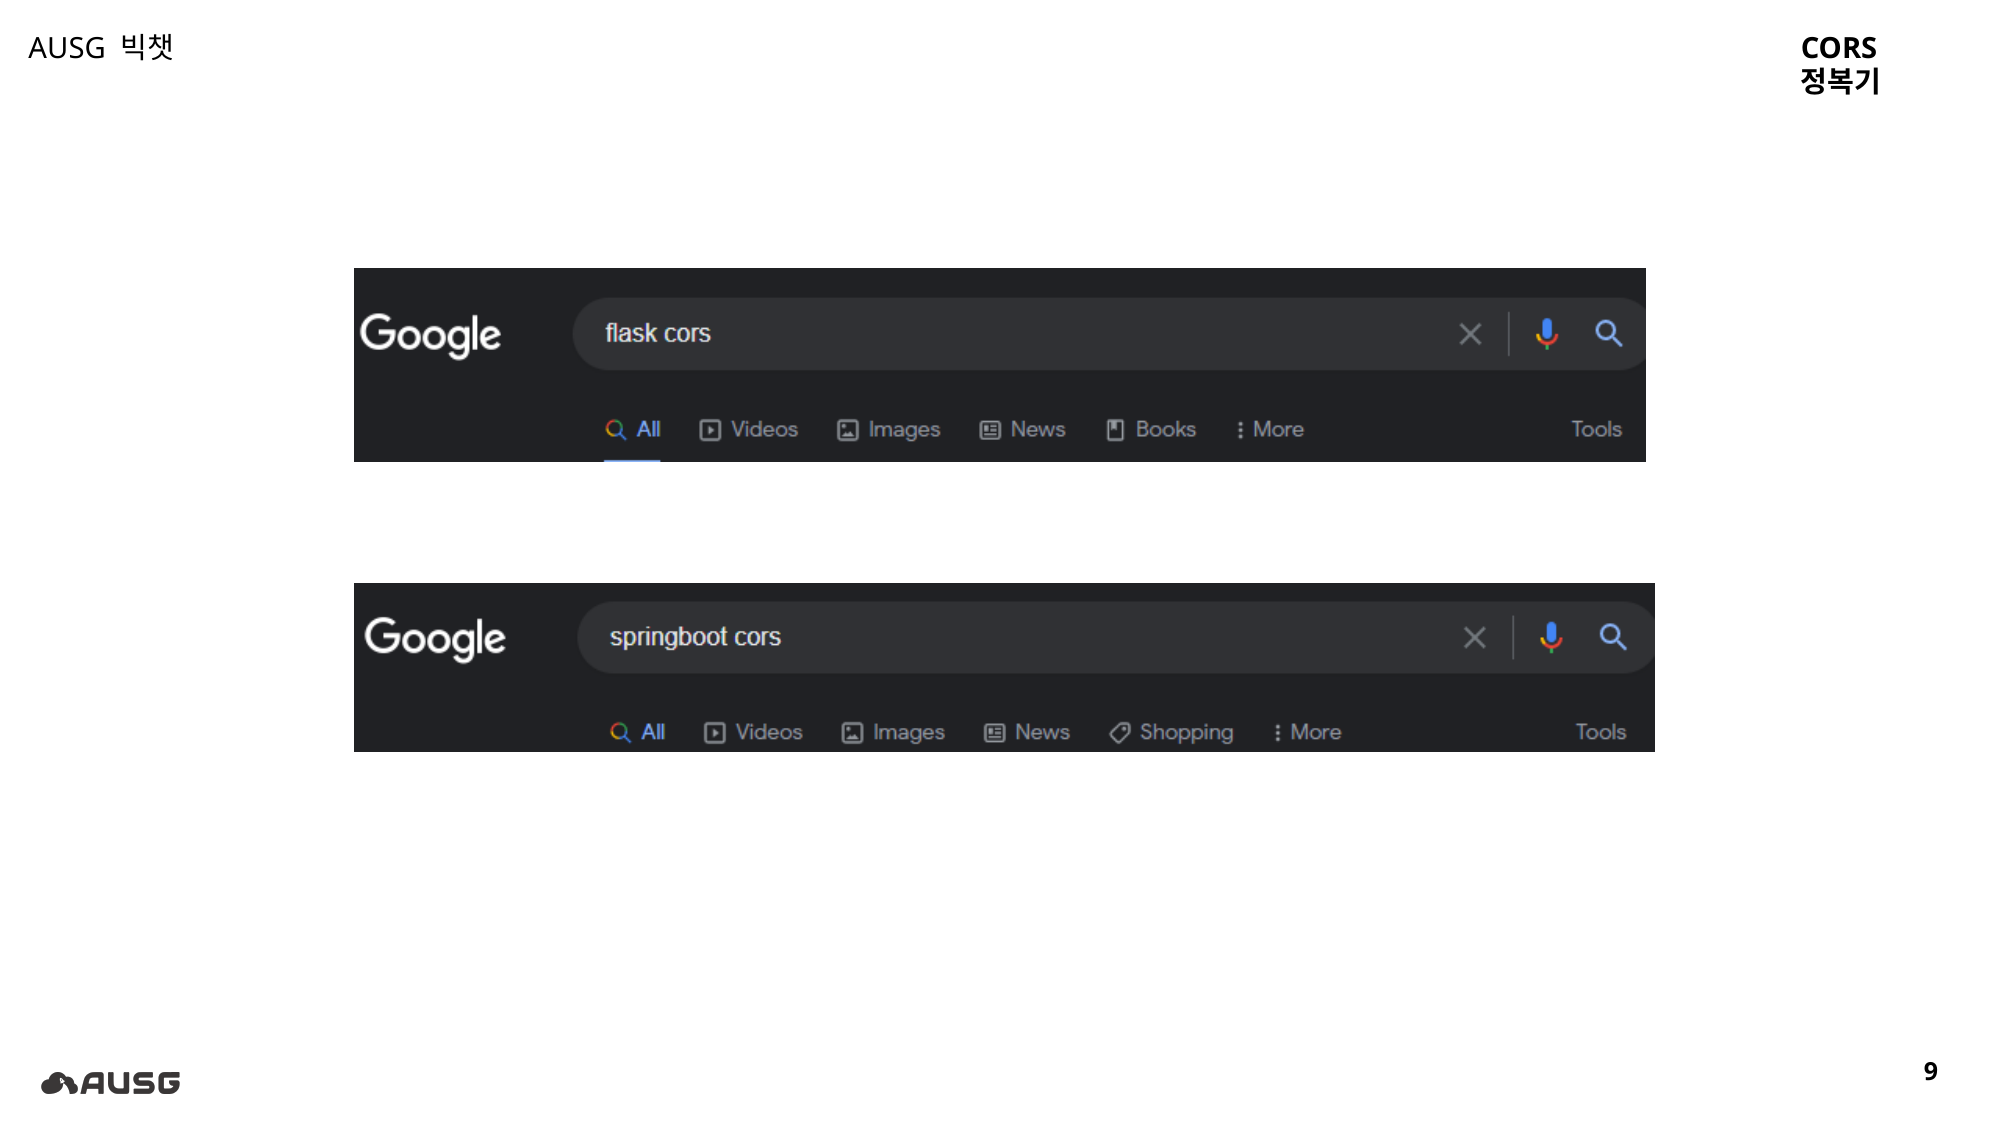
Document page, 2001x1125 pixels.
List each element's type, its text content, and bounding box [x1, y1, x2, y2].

text_box CORS 정복기 [1785, 21, 1987, 107]
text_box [41, 1072, 180, 1094]
picture [354, 582, 1655, 753]
text_box AUSG 빅챗 [13, 21, 203, 72]
slide_number 9 [1503, 1042, 1953, 1103]
picture [354, 268, 1646, 462]
